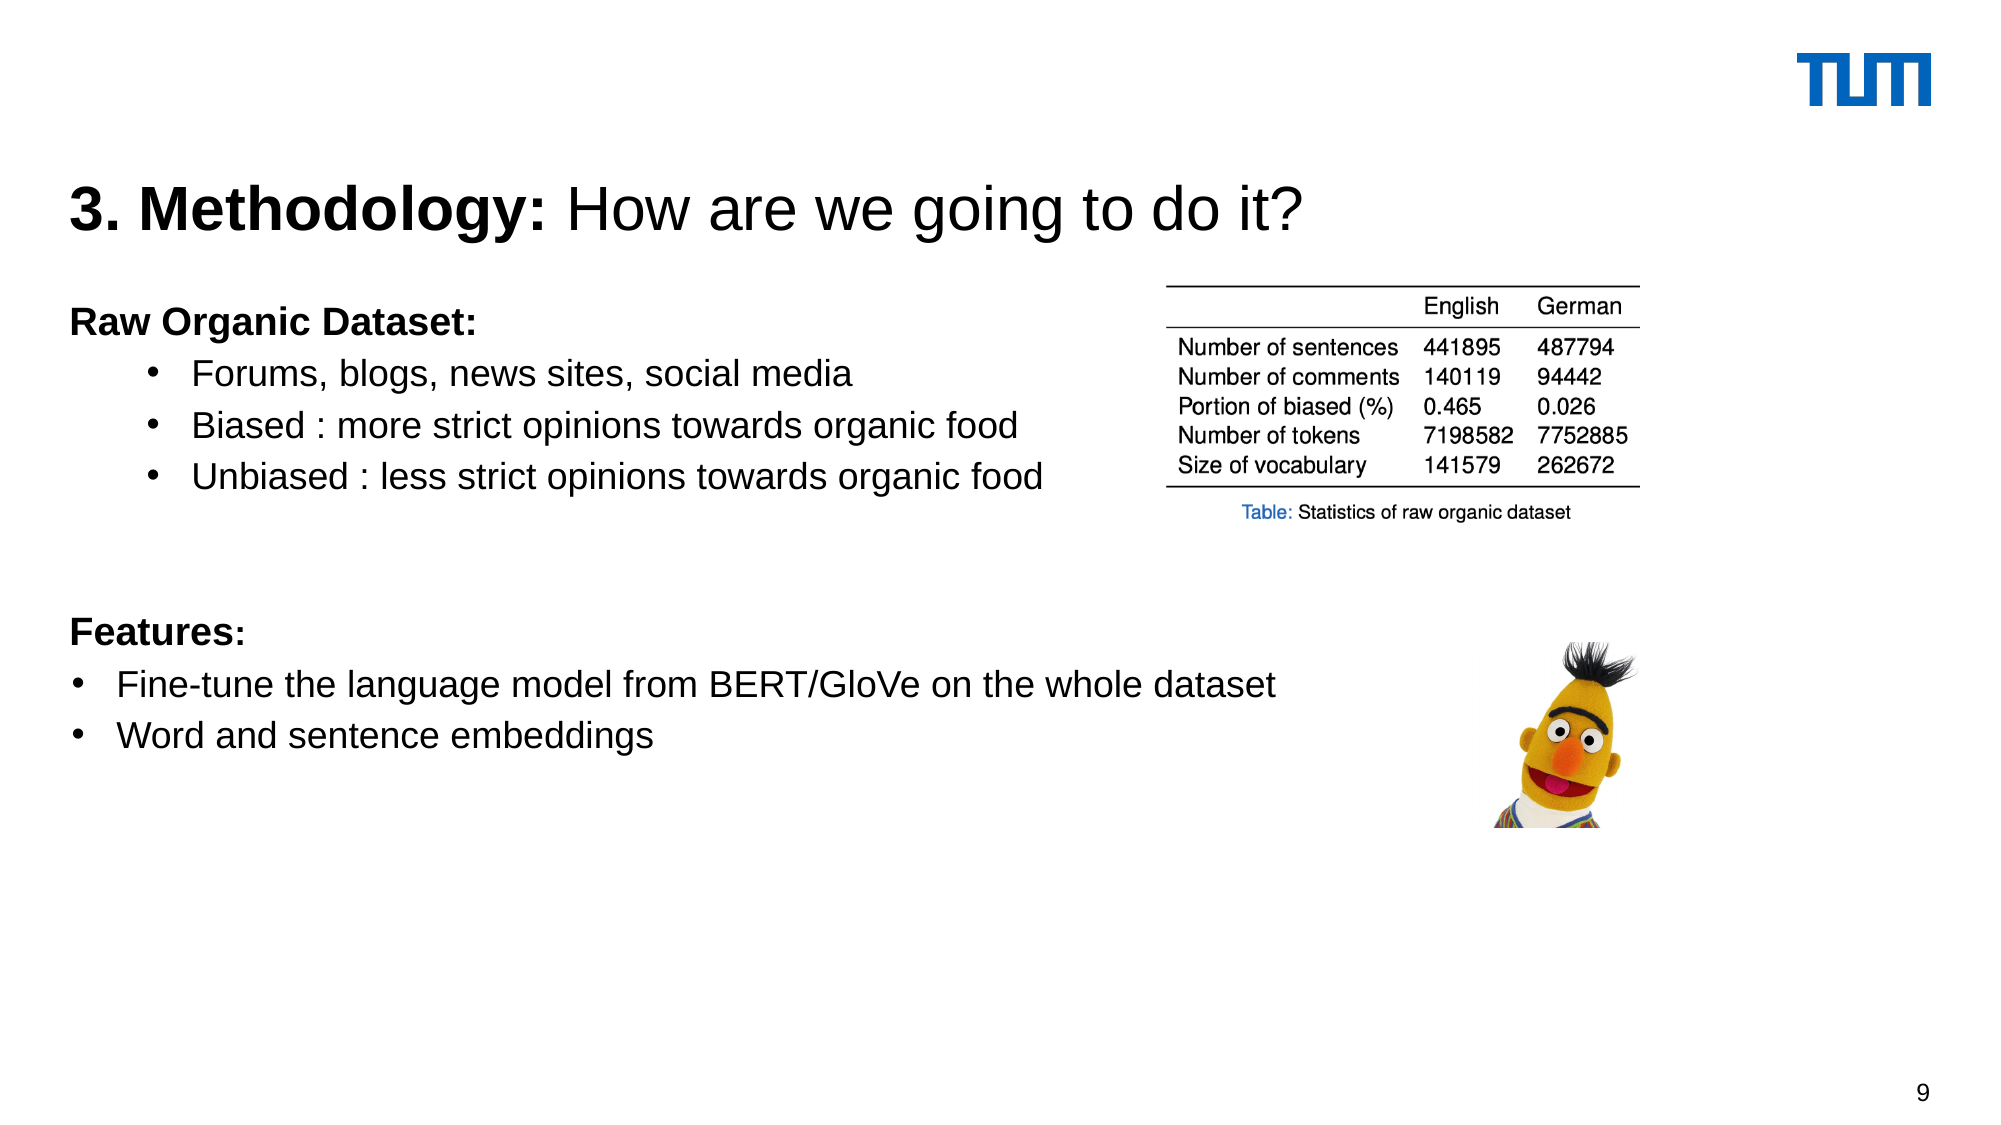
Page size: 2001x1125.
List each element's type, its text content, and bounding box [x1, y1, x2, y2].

text_box 3. Methodology: How are we going to do it? [69, 163, 1931, 289]
text_box Raw Organic Dataset: Forums, blogs, news sites, social media Biased : more strict opinions towards organic food Unbiased : less strict opinions towards organic food Features: Fine-tune the language model from BERT/GloVe on the whole dataset Word and sentence embeddings [69, 289, 1931, 1060]
picture [1465, 642, 1652, 828]
picture [1797, 53, 1931, 106]
text_box <number> [1481, 1061, 1931, 1122]
picture [1158, 277, 1652, 529]
